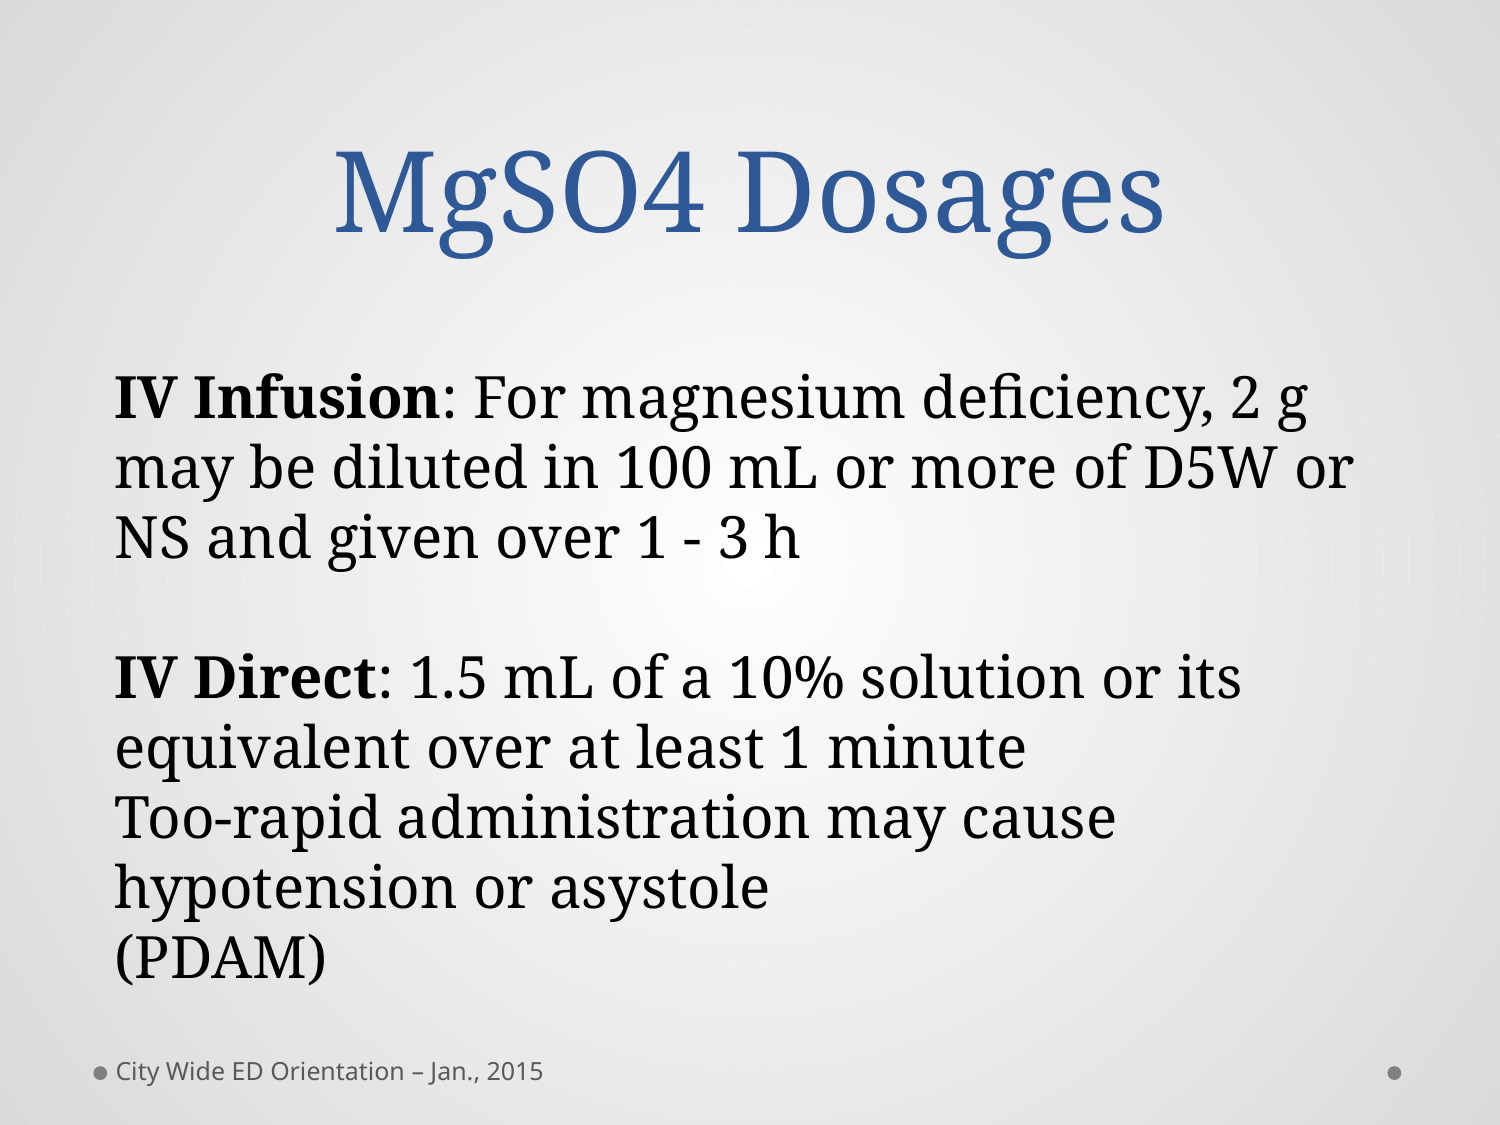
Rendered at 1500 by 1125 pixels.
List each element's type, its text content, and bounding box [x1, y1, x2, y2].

text_box IV Infusion: For magnesium deficiency, 2 g may be diluted in 100 mL or more of D5W or NS and given over 1 - 3 h IV Direct: 1.5 mL of a 10% solution or its equivalent over at least 1 minute Too-rapid administration may cause hypotension or asystole (PDAM) [99, 262, 1413, 1043]
title MgSO4 Dosages [75, 0, 1425, 263]
footer City Wide ED Orientation – Jan., 2015 [108, 1043, 576, 1103]
